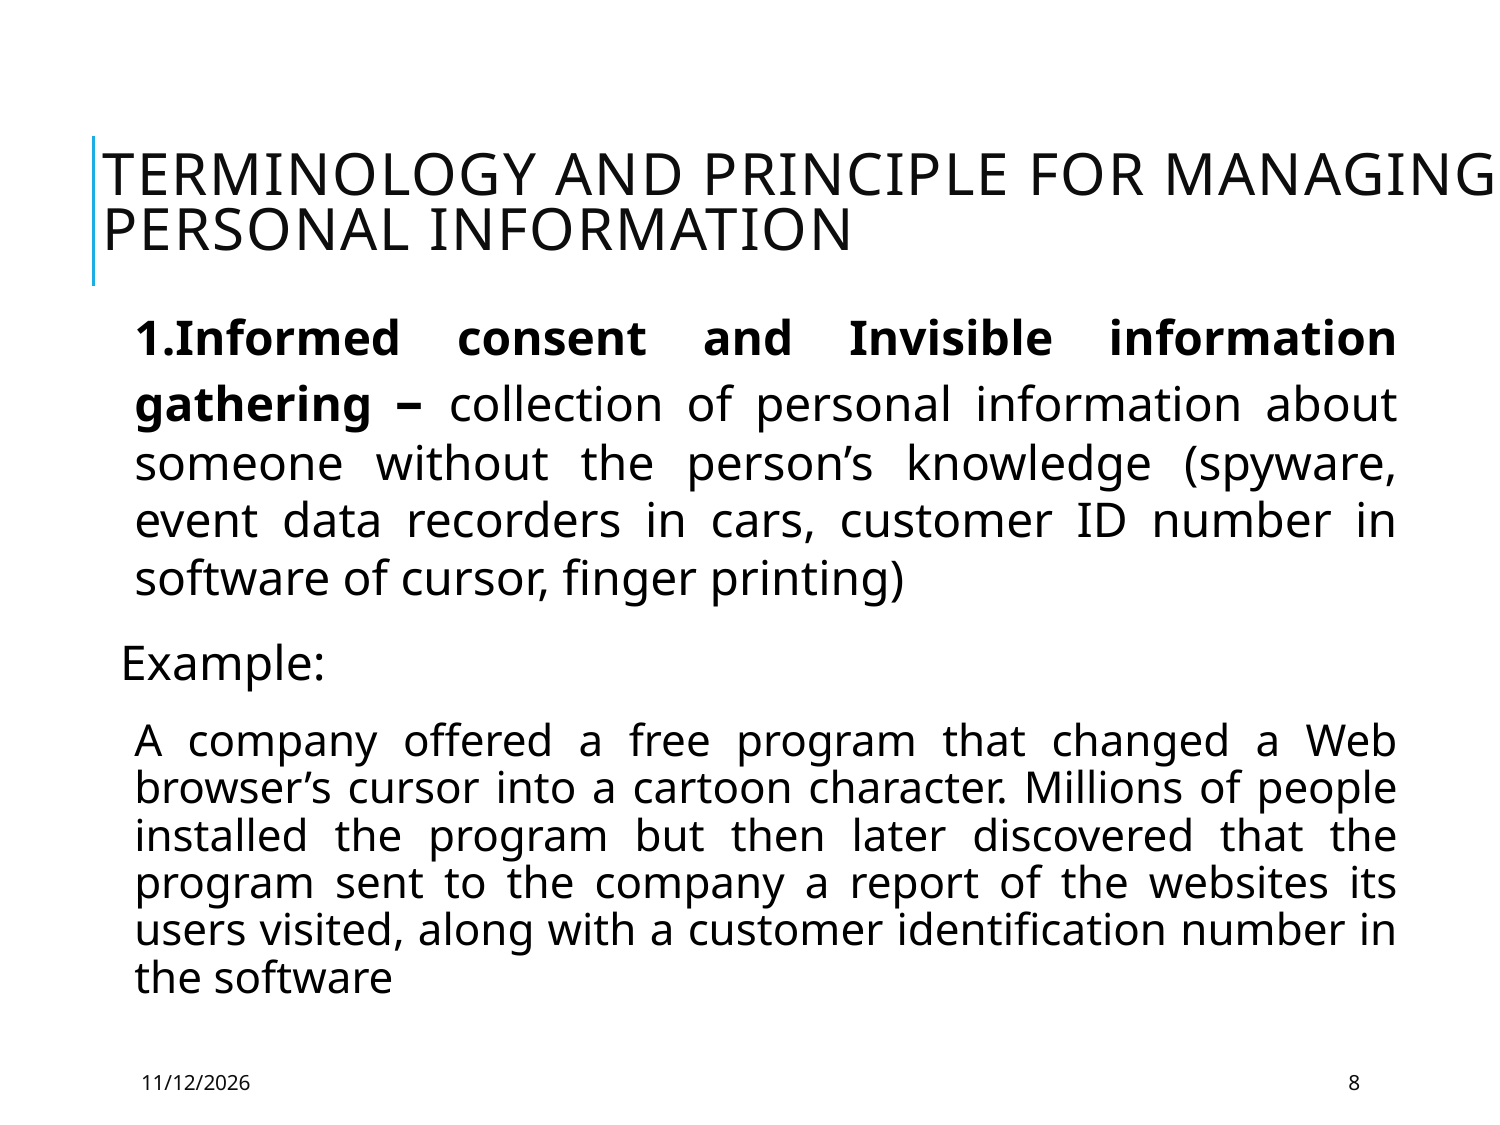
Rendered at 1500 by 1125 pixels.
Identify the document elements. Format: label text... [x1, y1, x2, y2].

list 1.Informed consent and Invisible information gathering – collection of personal information about someone without the person’s knowledge (spyware, event data recorders in cars, customer ID number in software of cursor, finger printing) Example: A company offered a free program that changed a Web browser’s cursor into a cartoon character. Millions of people installed the program but then later discovered that the program sent to the company a report of the websites its users visited, along with a customer identification number in the software [112, 299, 1407, 1016]
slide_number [126, 1061, 392, 1107]
title Terminology and principle for managing personal Information [87, 112, 1500, 300]
slide_number 8 [1333, 1061, 1454, 1107]
